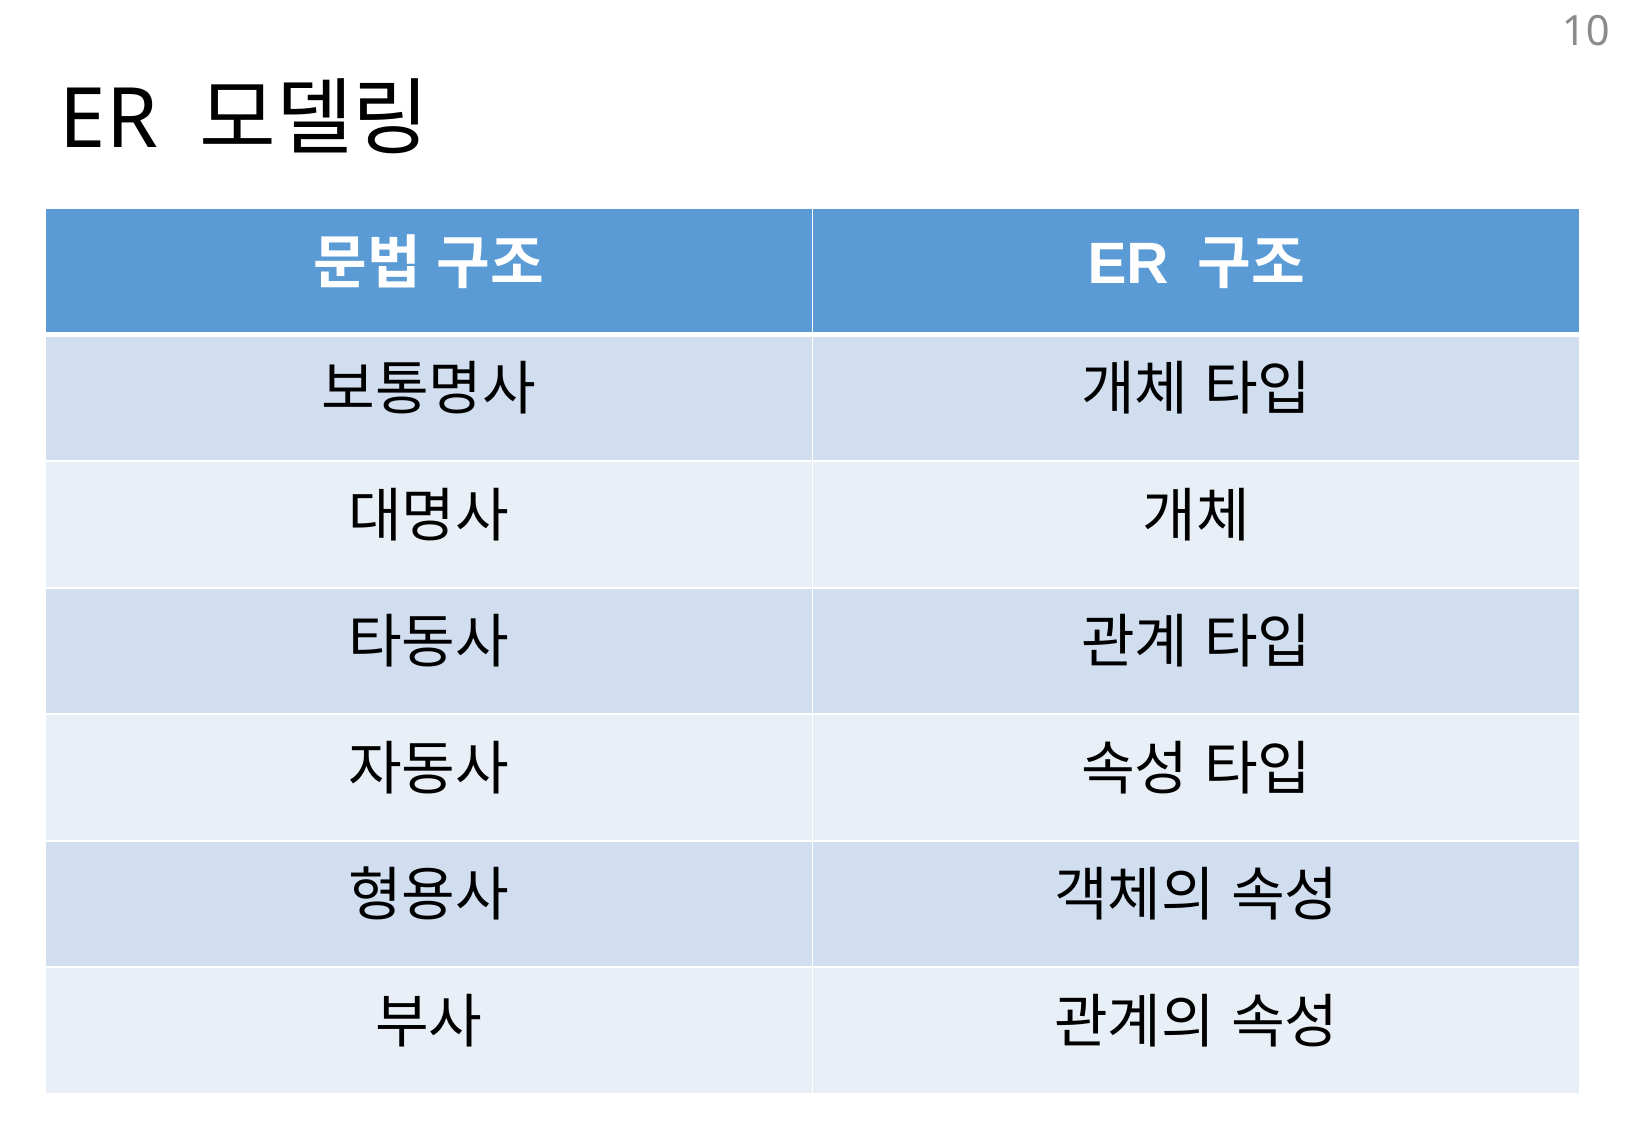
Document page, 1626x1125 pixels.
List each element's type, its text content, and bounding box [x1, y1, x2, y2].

table_cell 관계의 속성 [813, 968, 1579, 1093]
table_cell 자동사 [46, 715, 812, 840]
table_header 문법 구조 [46, 209, 812, 332]
slide_number 10 [1259, 2, 1625, 63]
table_header ER 구조 [813, 209, 1579, 332]
table_cell 객체의 속성 [813, 842, 1579, 966]
table_cell 부사 [46, 968, 812, 1093]
table_cell 보통명사 [46, 337, 812, 460]
table_cell 형용사 [46, 842, 812, 966]
table_cell 개체 타입 [813, 337, 1579, 460]
table_cell 속성 타입 [813, 715, 1579, 840]
table_cell 관계 타입 [813, 589, 1579, 713]
table_cell 개체 [813, 462, 1579, 587]
title ER 모델링 [44, 31, 1581, 197]
table_cell 타동사 [46, 589, 812, 713]
table_cell 대명사 [46, 462, 812, 587]
